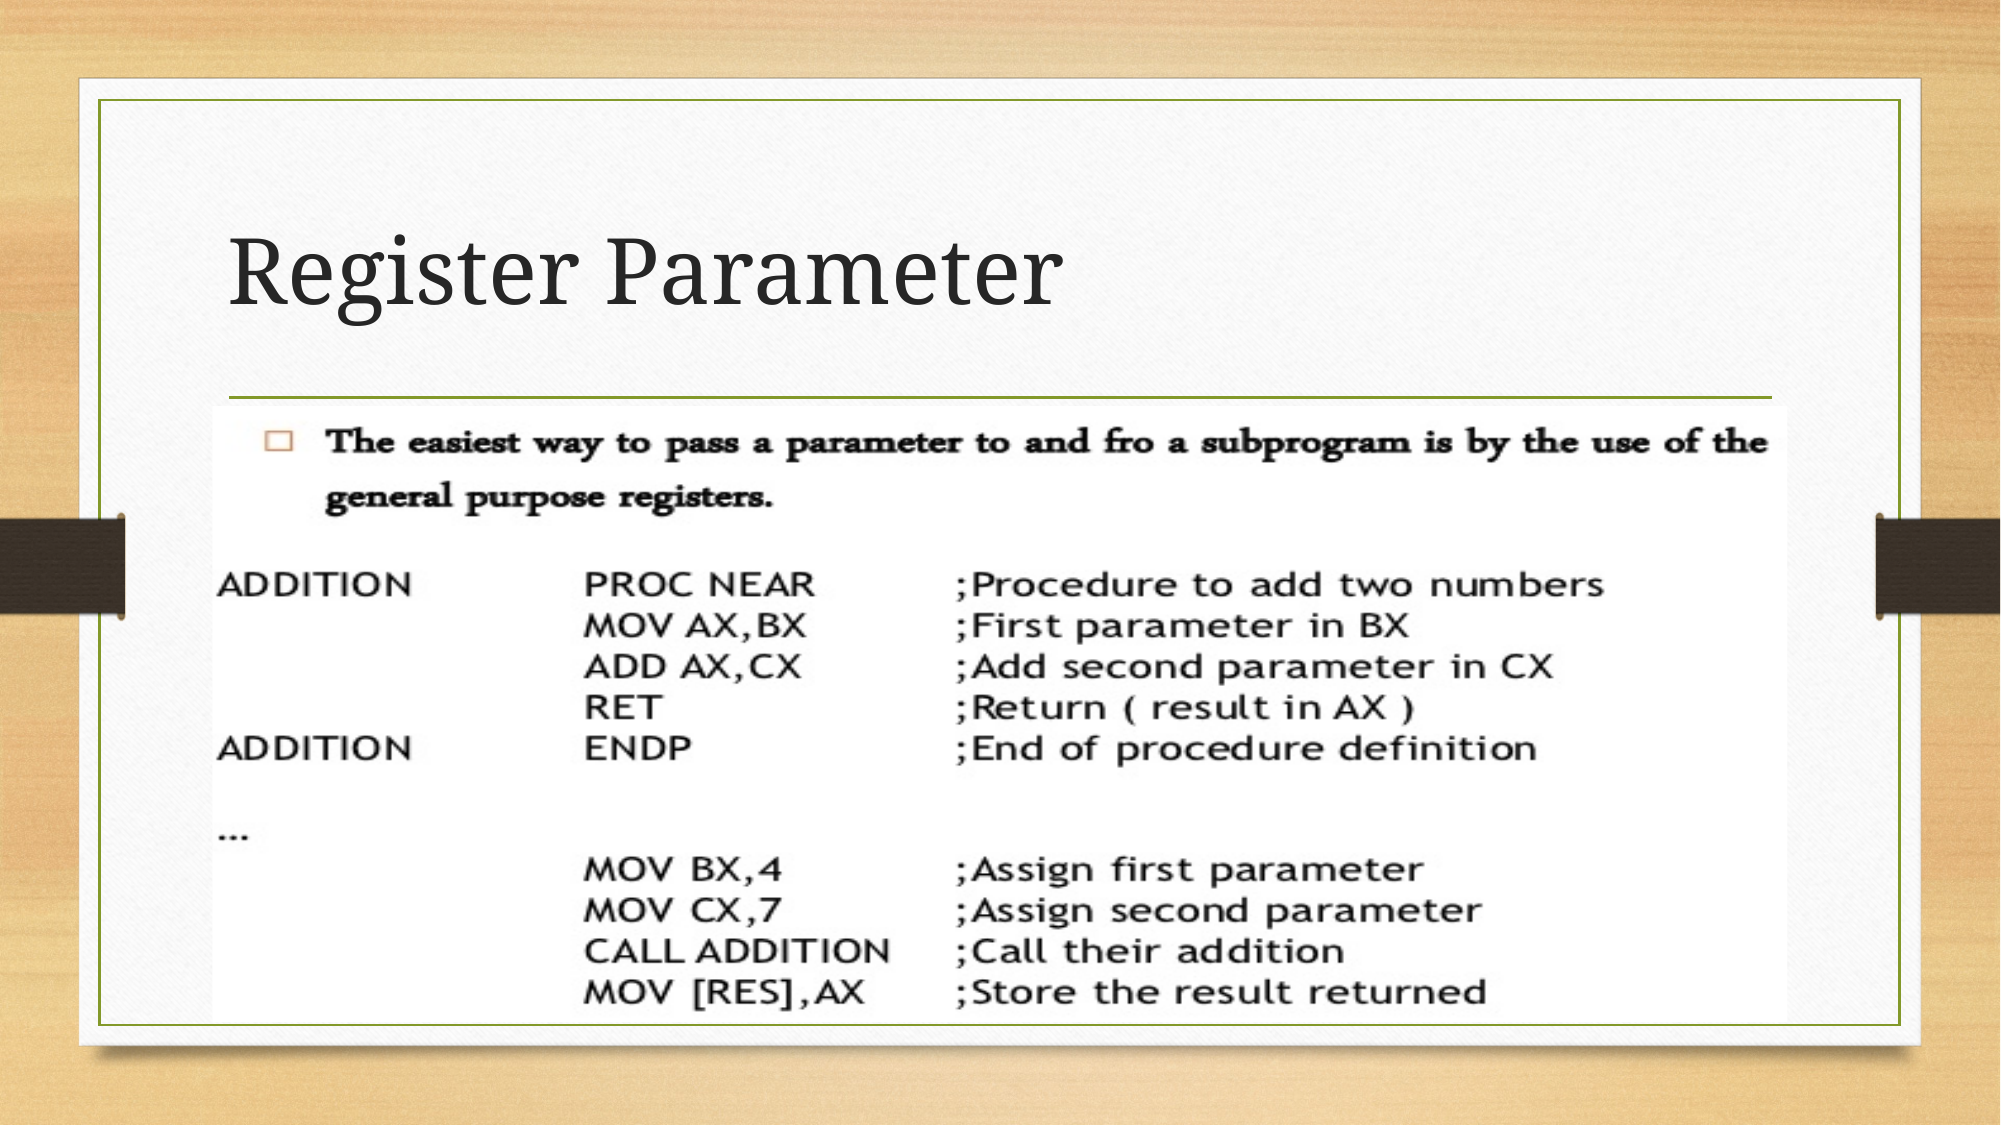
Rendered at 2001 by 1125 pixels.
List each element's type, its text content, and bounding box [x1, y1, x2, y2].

title Register Parameter [212, 161, 1788, 375]
picture [0, 0, 2001, 1125]
